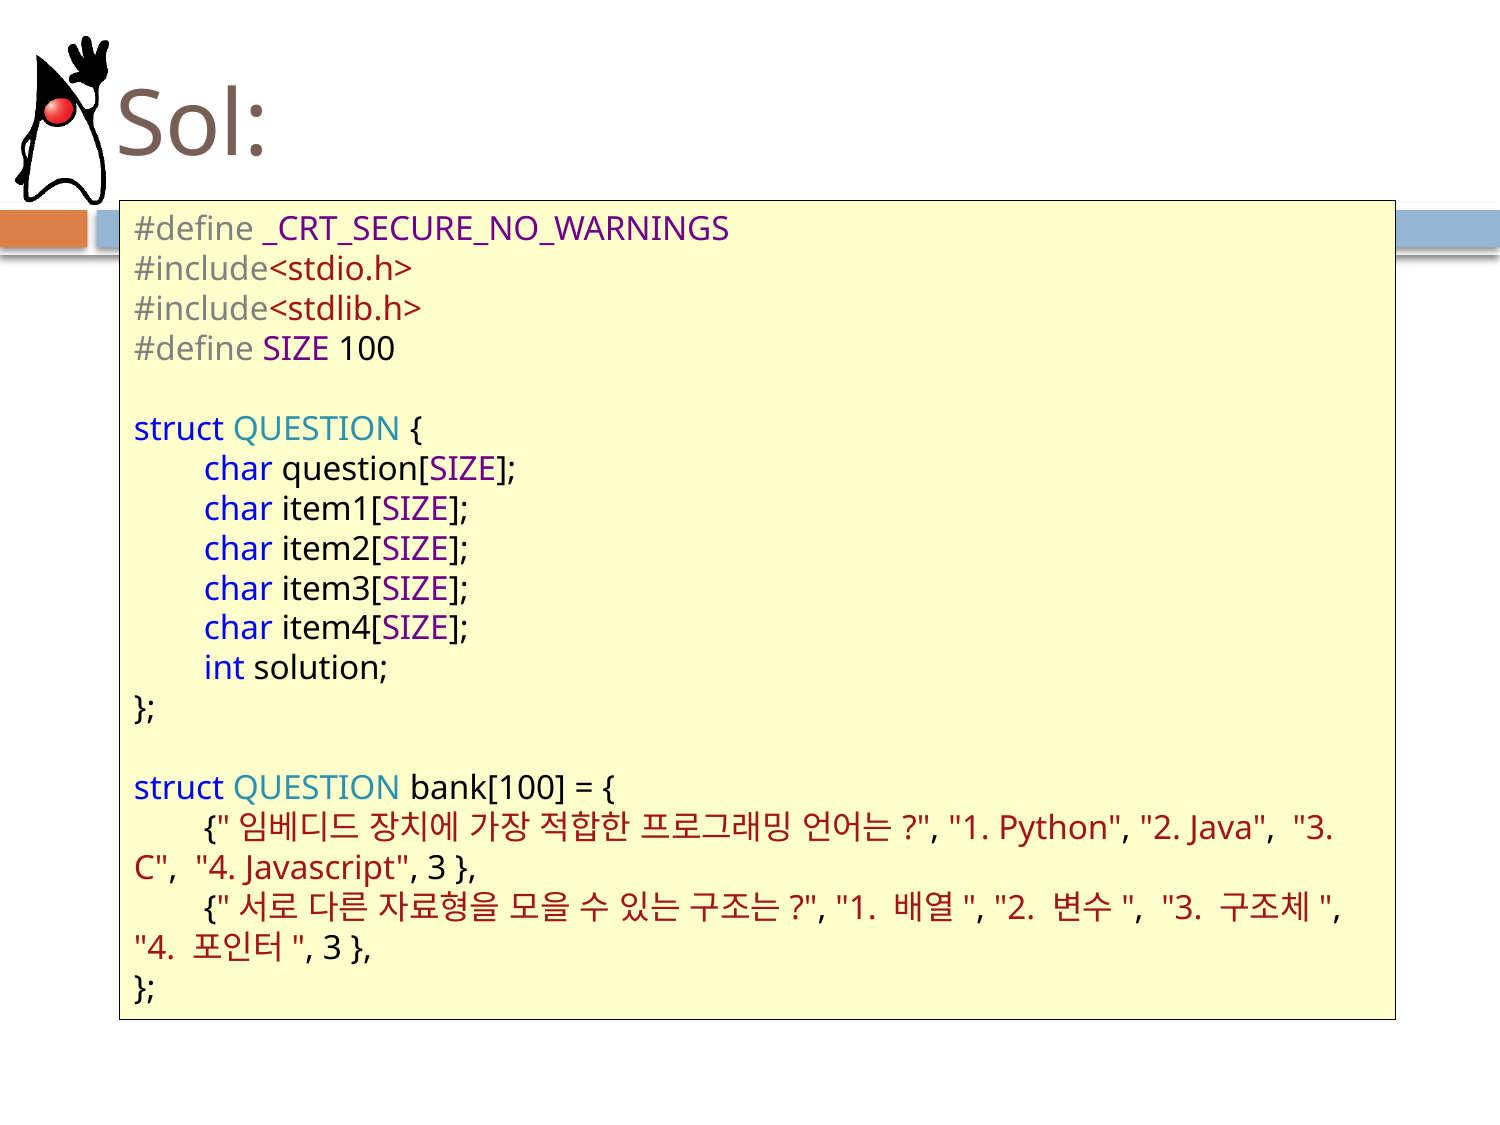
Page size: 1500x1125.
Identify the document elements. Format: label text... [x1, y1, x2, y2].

title Sol: [100, 37, 1438, 200]
picture [15, 36, 109, 205]
text_box #define _CRT_SECURE_NO_WARNINGS #include<stdio.h> #include<stdlib.h> #define SIZE 100 struct QUESTION { char question[SIZE]; char item1[SIZE]; char item2[SIZE]; char item3[SIZE]; char item4[SIZE]; int solution; }; struct QUESTION bank[100] = { {"임베디드 장치에 가장 적합한 프로그래밍 언어는?", "1. Python", "2. Java", "3. C", "4. Javascript", 3 }, {"서로 다른 자료형을 모을 수 있는 구조는?", "1. 배열", "2. 변수", "3. 구조체", "4. 포인터", 3 }, }; [119, 200, 1395, 1020]
